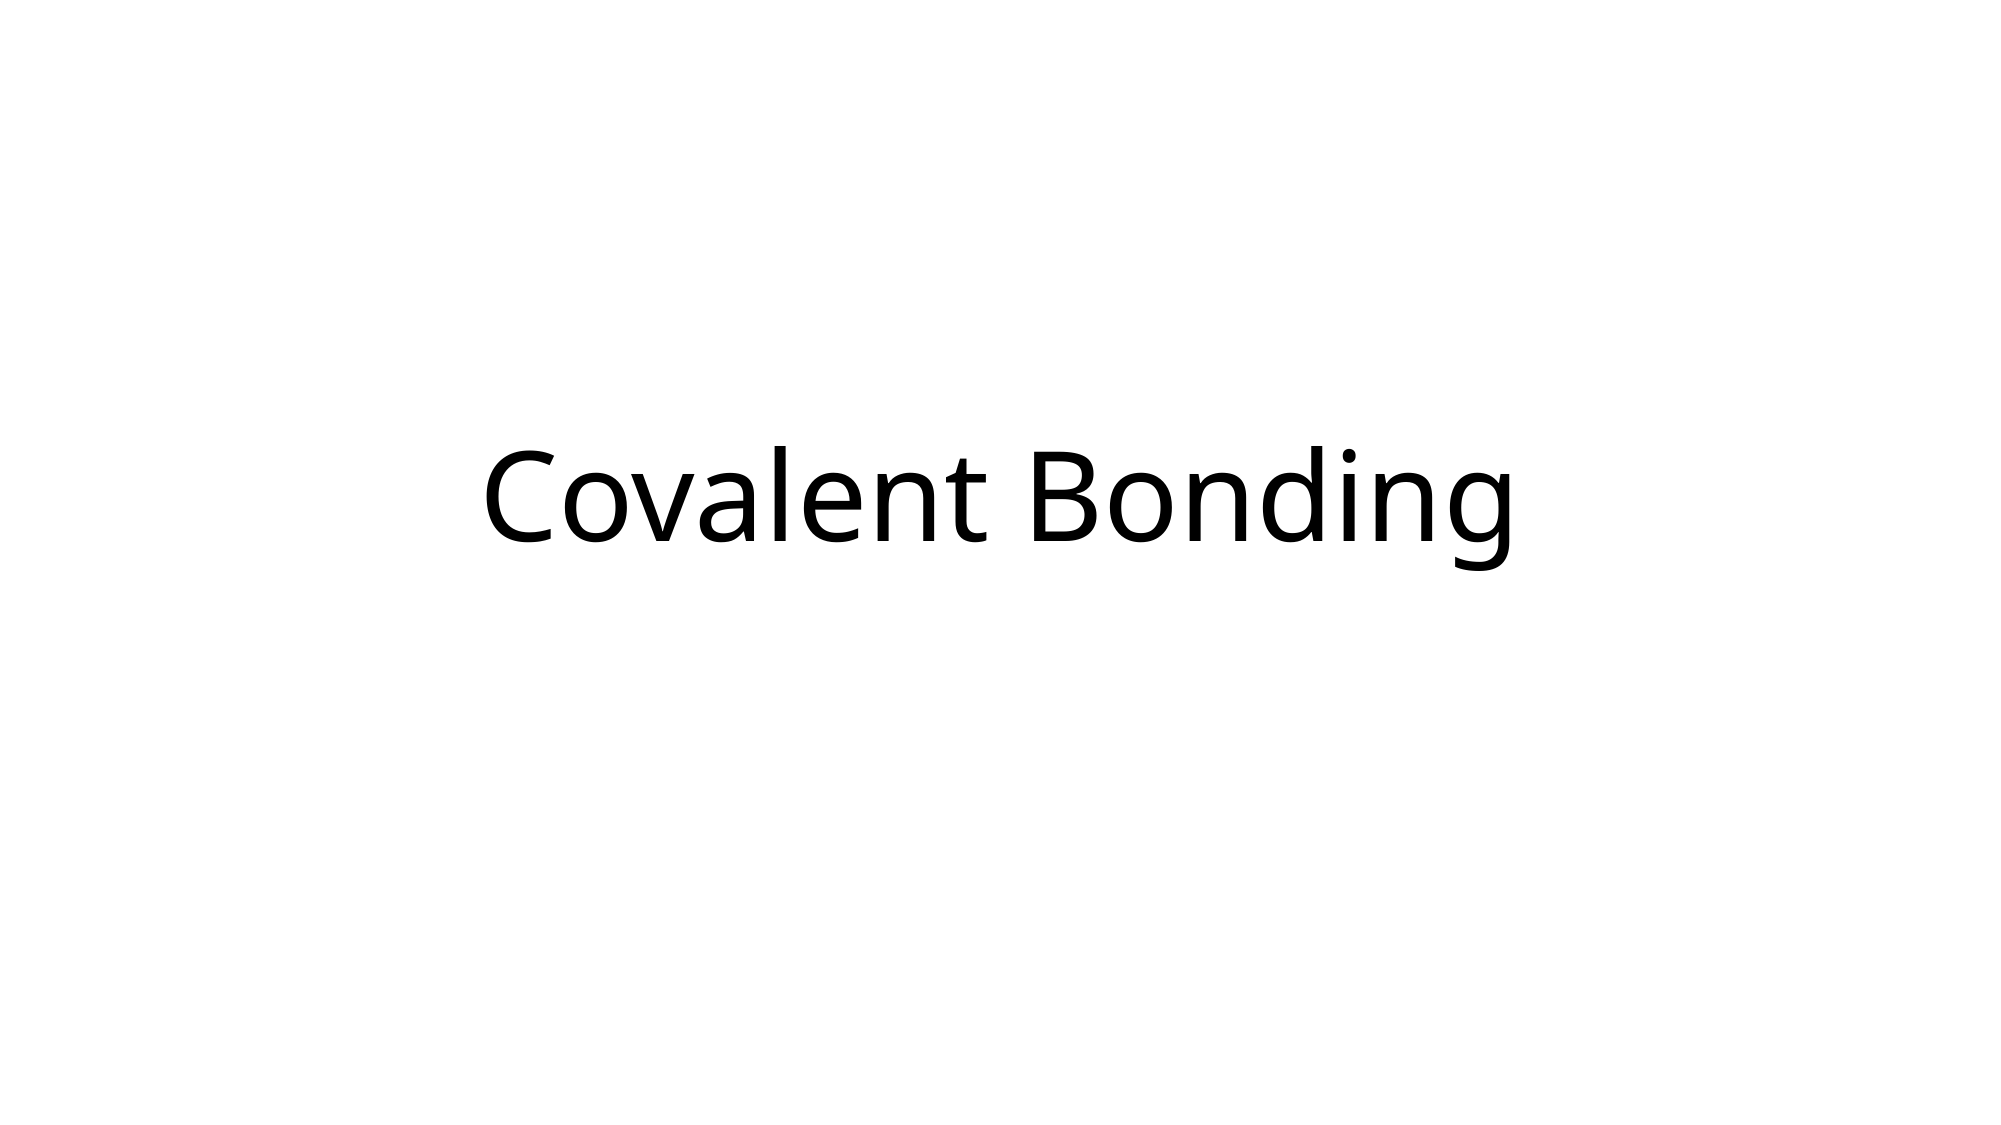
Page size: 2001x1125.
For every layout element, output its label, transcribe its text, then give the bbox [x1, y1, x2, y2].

title Covalent Bonding [249, 184, 1750, 576]
